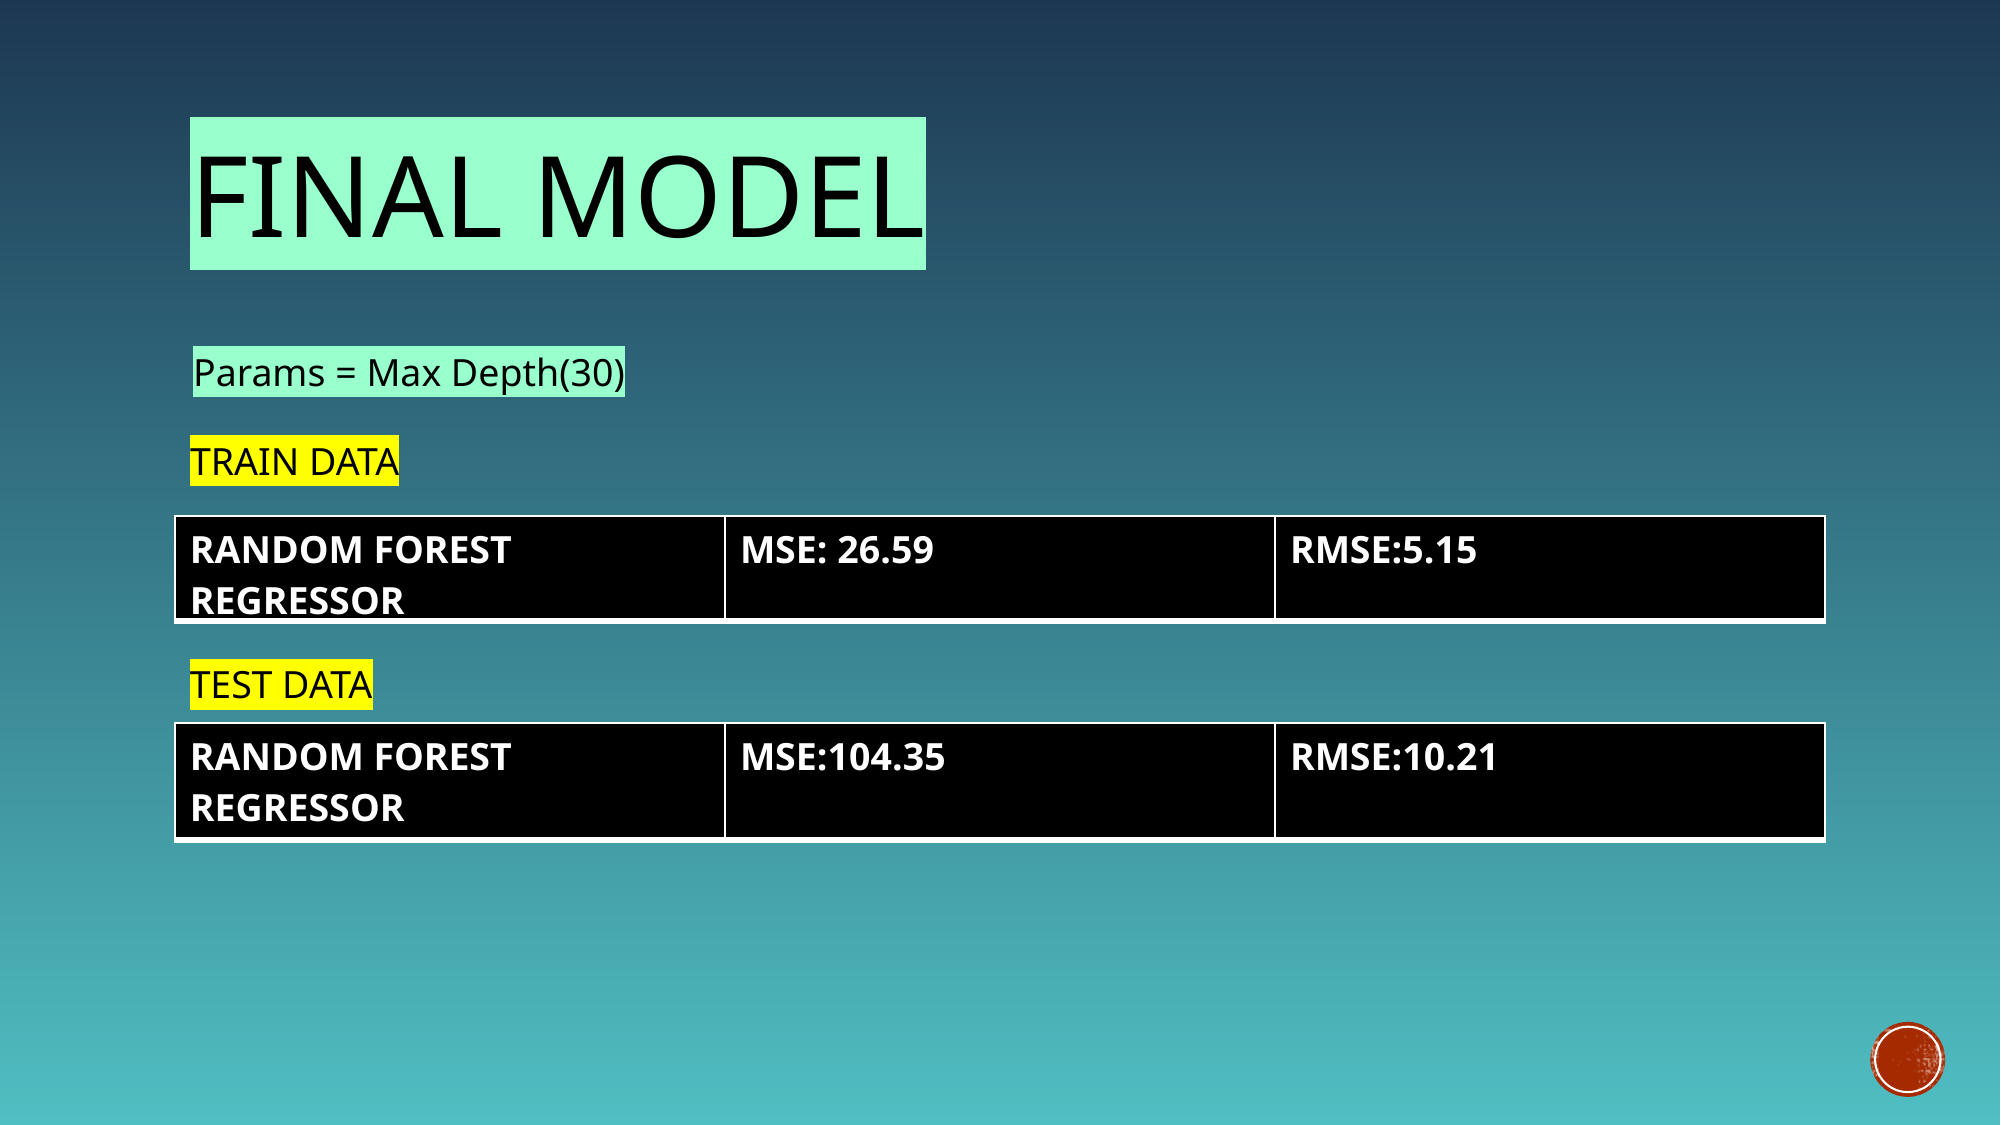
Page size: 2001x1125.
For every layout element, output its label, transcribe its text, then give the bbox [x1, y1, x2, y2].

table_header RANDOM FOREST REGRESSOR [176, 724, 724, 837]
title FINAL MODEL [175, 79, 1826, 322]
text_box Params = Max Depth(30) [178, 341, 679, 401]
text_box TEST DATA [174, 654, 446, 714]
table_header RANDOM FOREST REGRESSOR [176, 517, 724, 618]
table_header MSE:104.35 [726, 724, 1274, 837]
table_header RMSE:10.21 [1276, 724, 1824, 837]
table_header RMSE:5.15 [1276, 517, 1824, 618]
table_header MSE: 26.59 [726, 517, 1274, 618]
text_box TRAIN DATA [175, 430, 446, 491]
